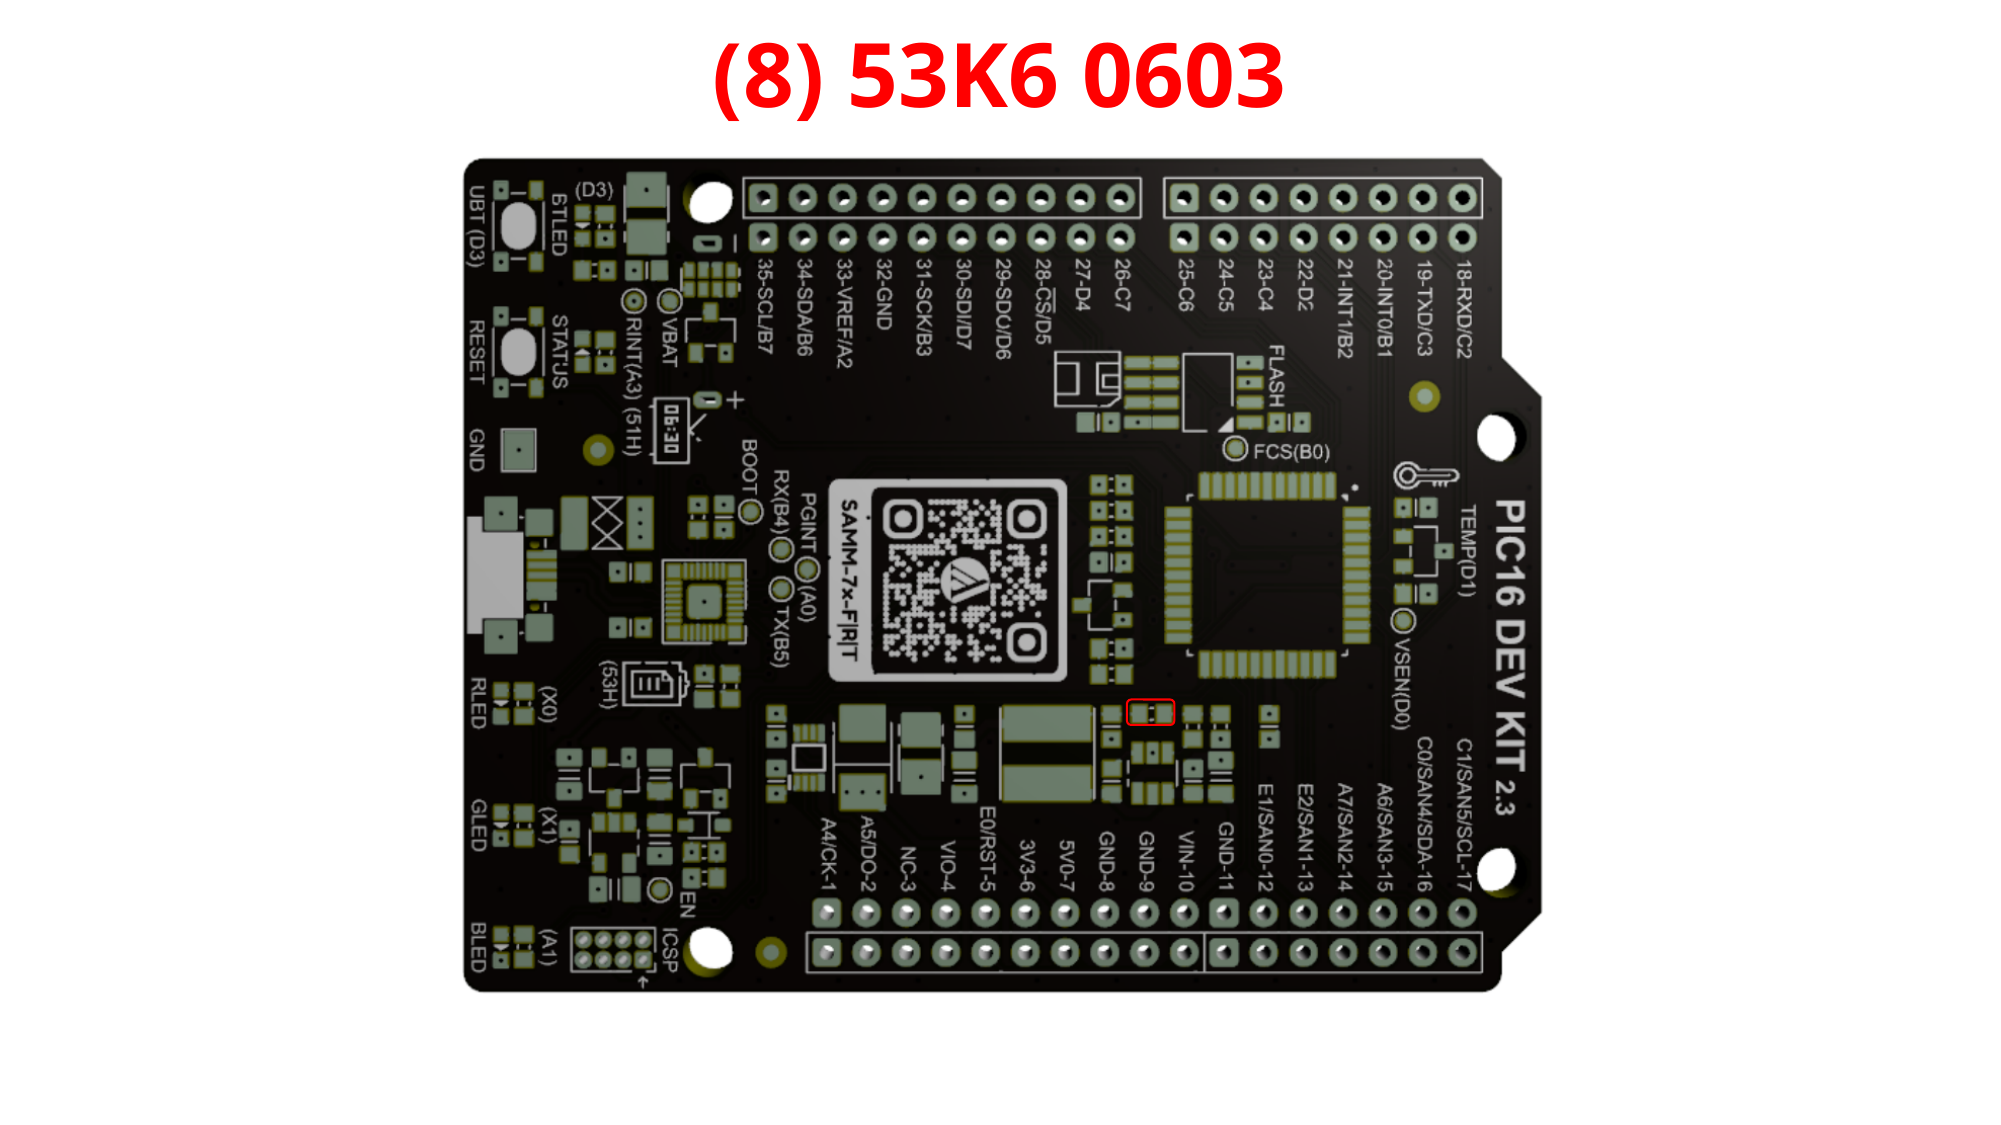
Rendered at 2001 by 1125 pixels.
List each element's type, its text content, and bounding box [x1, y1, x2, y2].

picture [454, 153, 1546, 998]
title (8) 53K6 0603 [137, 22, 1863, 135]
text_box [1125, 698, 1176, 726]
